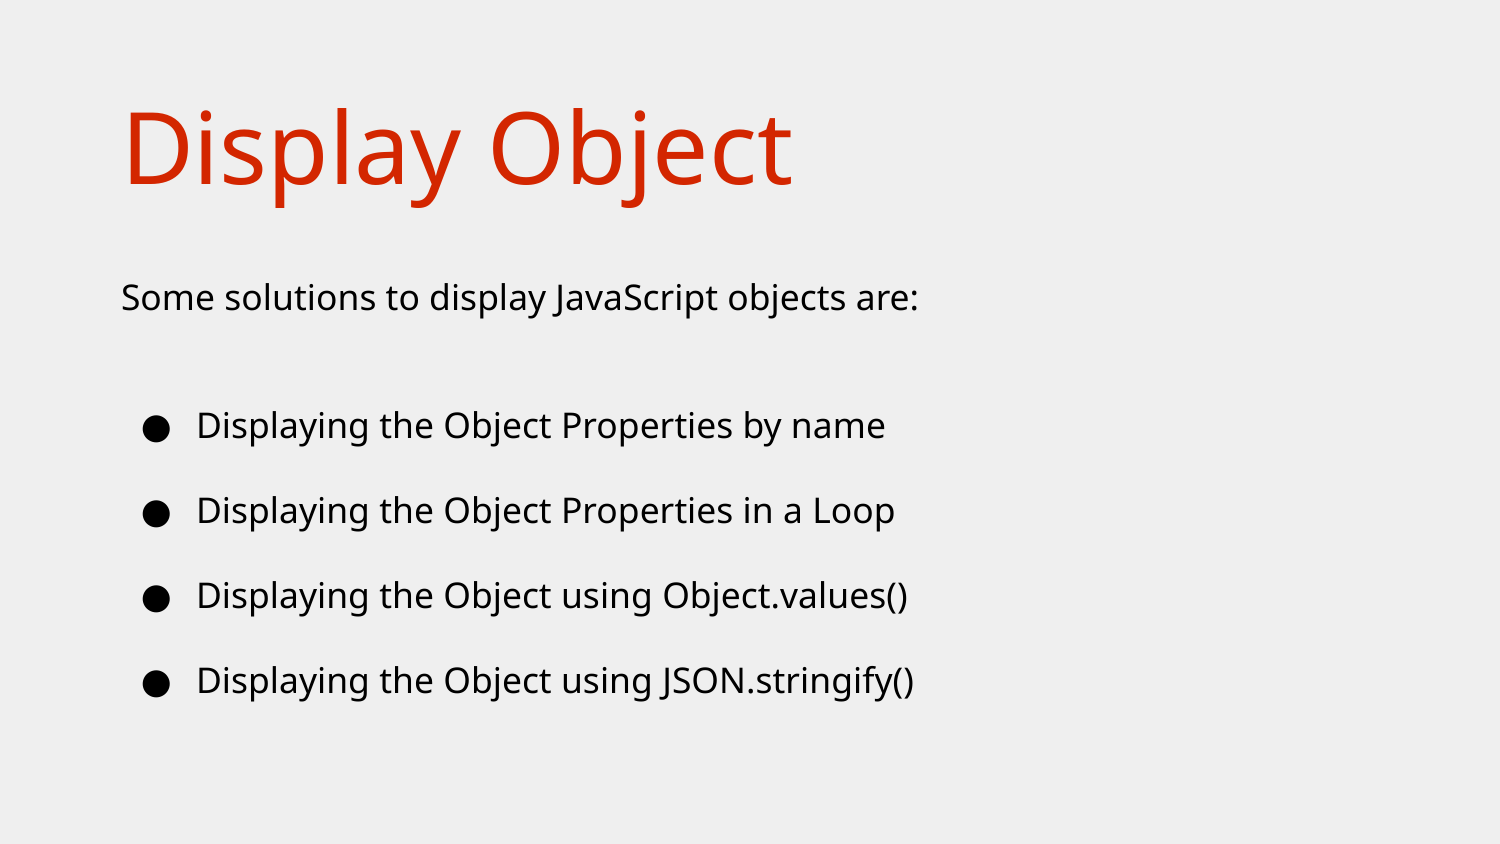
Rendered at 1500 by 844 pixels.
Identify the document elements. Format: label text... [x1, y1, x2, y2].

list Some solutions to display JavaScript objects are: Displaying the Object Properties by name Displaying the Object Properties in a Loop Displaying the Object using Object.values() Displaying the Object using JSON.stringify() [106, 260, 1176, 766]
title Display Object [106, 69, 951, 212]
